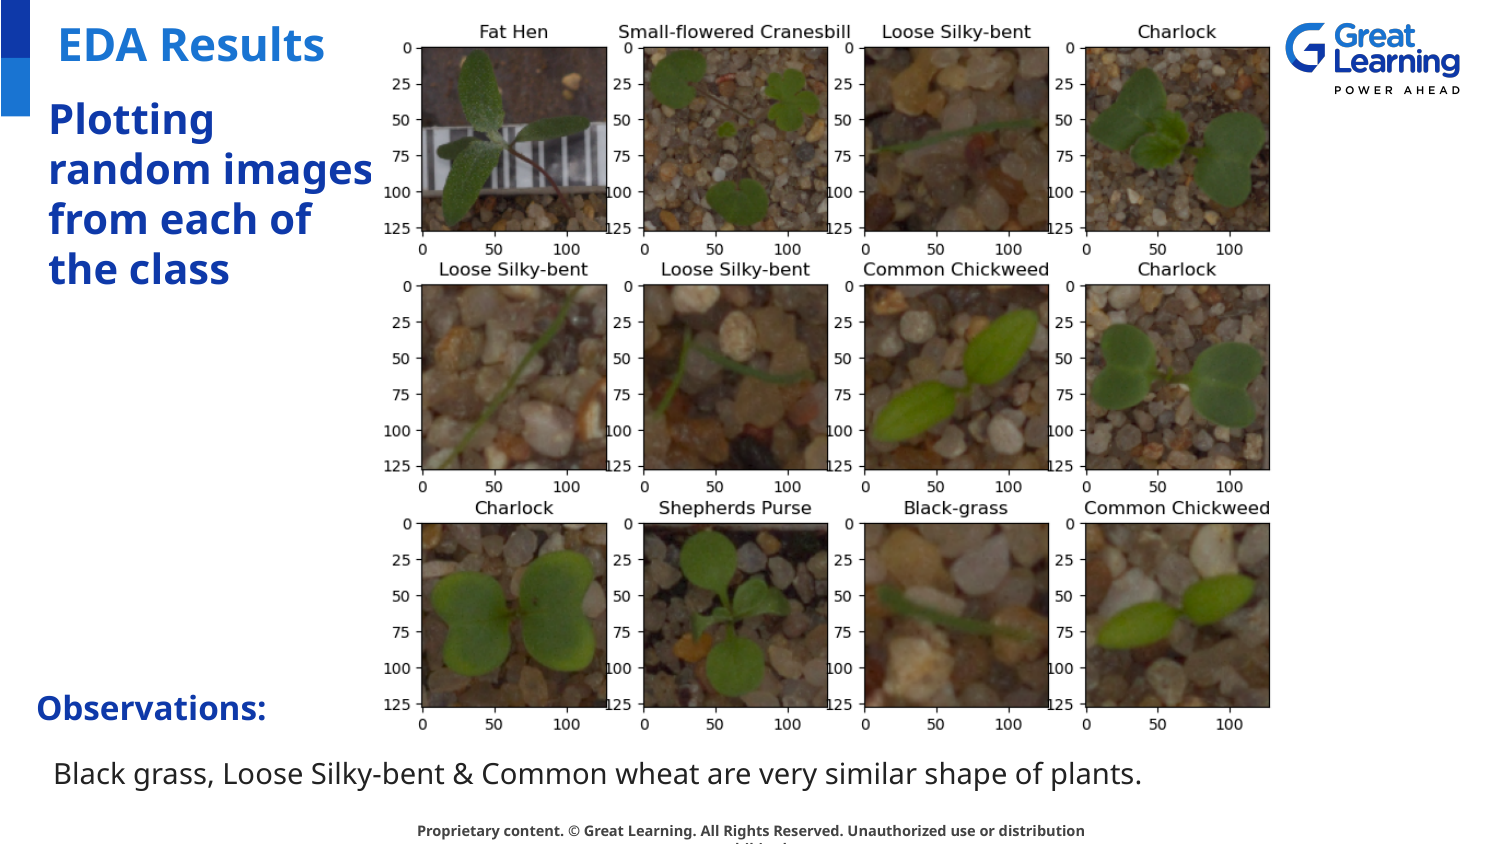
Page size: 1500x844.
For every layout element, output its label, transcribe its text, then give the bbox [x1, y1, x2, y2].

picture [371, 11, 1487, 744]
text_box Observations: [21, 679, 282, 735]
text_box Plotting random images from each of the class [33, 77, 366, 308]
title EDA Results [42, 0, 1440, 95]
list Black grass, Loose Silky-bent & Common wheat are very similar shape of plants. [15, 735, 1479, 829]
